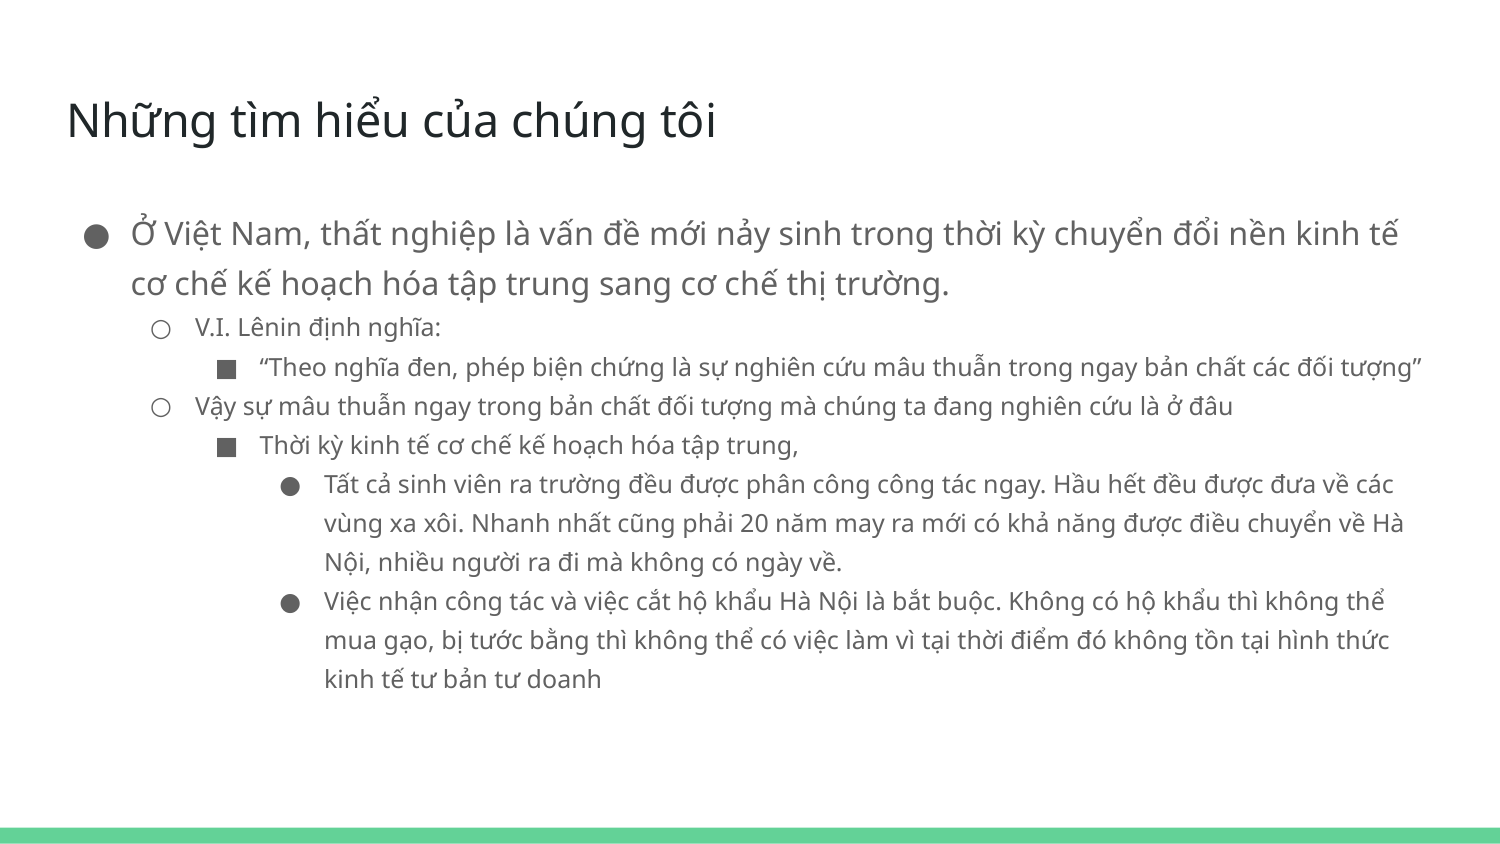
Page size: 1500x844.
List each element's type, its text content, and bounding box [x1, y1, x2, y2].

title Những tìm hiểu của chúng tôi [51, 72, 1449, 167]
list Ở Việt Nam, thất nghiệp là vấn đề mới nảy sinh trong thời kỳ chuyển đổi nền kinh tế cơ chế kế hoạch hóa tập trung sang cơ chế thị trường. V.I. Lênin định nghĩa: “Theo nghĩa đen, phép biện chứng là sự nghiên cứu mâu thuẫn trong ngay bản chất các đối tượng” Vậy sự mâu thuẫn ngay trong bản chất đối tượng mà chúng ta đang nghiên cứu là ở đâu Thời kỳ kinh tế cơ chế kế hoạch hóa tập trung, Tất cả sinh viên ra trường đều được phân công công tác ngay. Hầu hết đều được đưa về các vùng xa xôi. Nhanh nhất cũng phải 20 năm may ra mới có khả năng được điều chuyển về Hà Nội, nhiều người ra đi mà không có ngày về. Việc nhận công tác và việc cắt hộ khẩu Hà Nội là bắt buộc. Không có hộ khẩu thì không thể mua gạo, bị tước bằng thì không thể có việc làm vì tại thời điểm đó không tồn tại hình thức kinh tế tư bản tư doanh [51, 189, 1449, 750]
